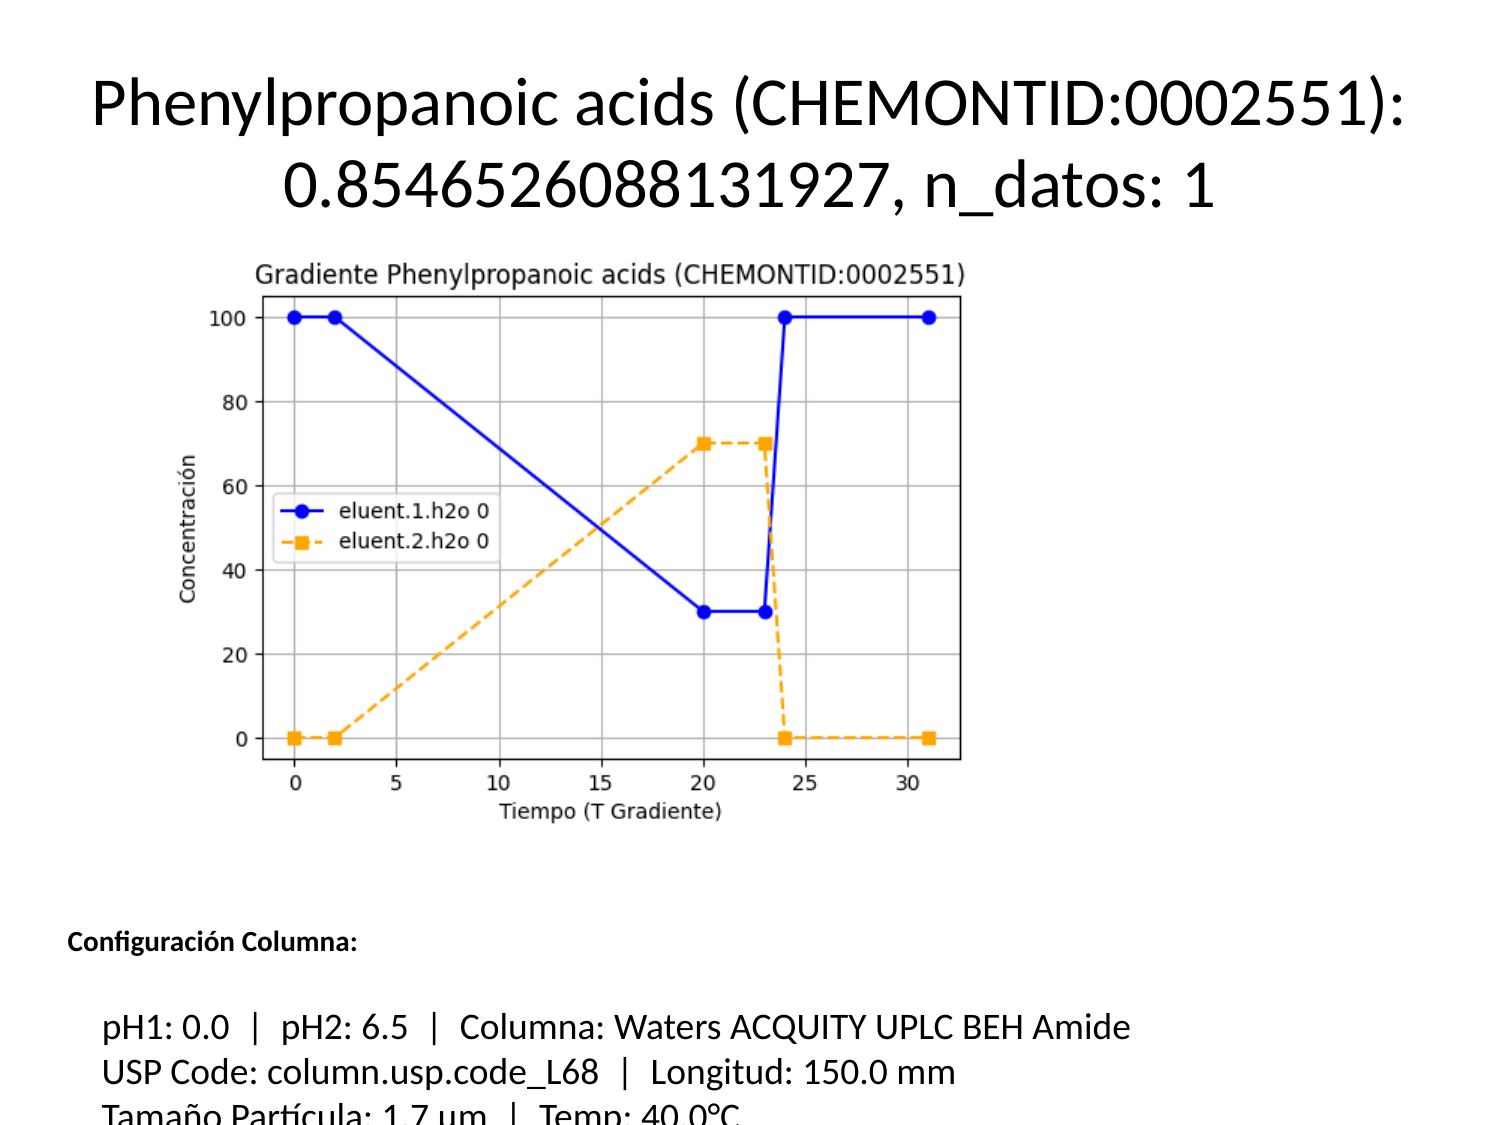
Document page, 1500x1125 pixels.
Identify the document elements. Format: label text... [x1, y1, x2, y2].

picture [149, 224, 1051, 826]
text_box Configuración Columna: pH1: 0.0 | pH2: 6.5 | Columna: Waters ACQUITY UPLC BEH Amide USP Code: column.usp.code_L68 | Longitud: 150.0 mm Tamaño Partícula: 1.7 µm | Temp: 40.0°C Flujo: 0.5 mL/min | T0: 0.6615 min [53, 869, 1147, 1125]
title Phenylpropanoic acids (CHEMONTID:0002551): 0.8546526088131927, n_datos: 1 [75, 45, 1425, 233]
